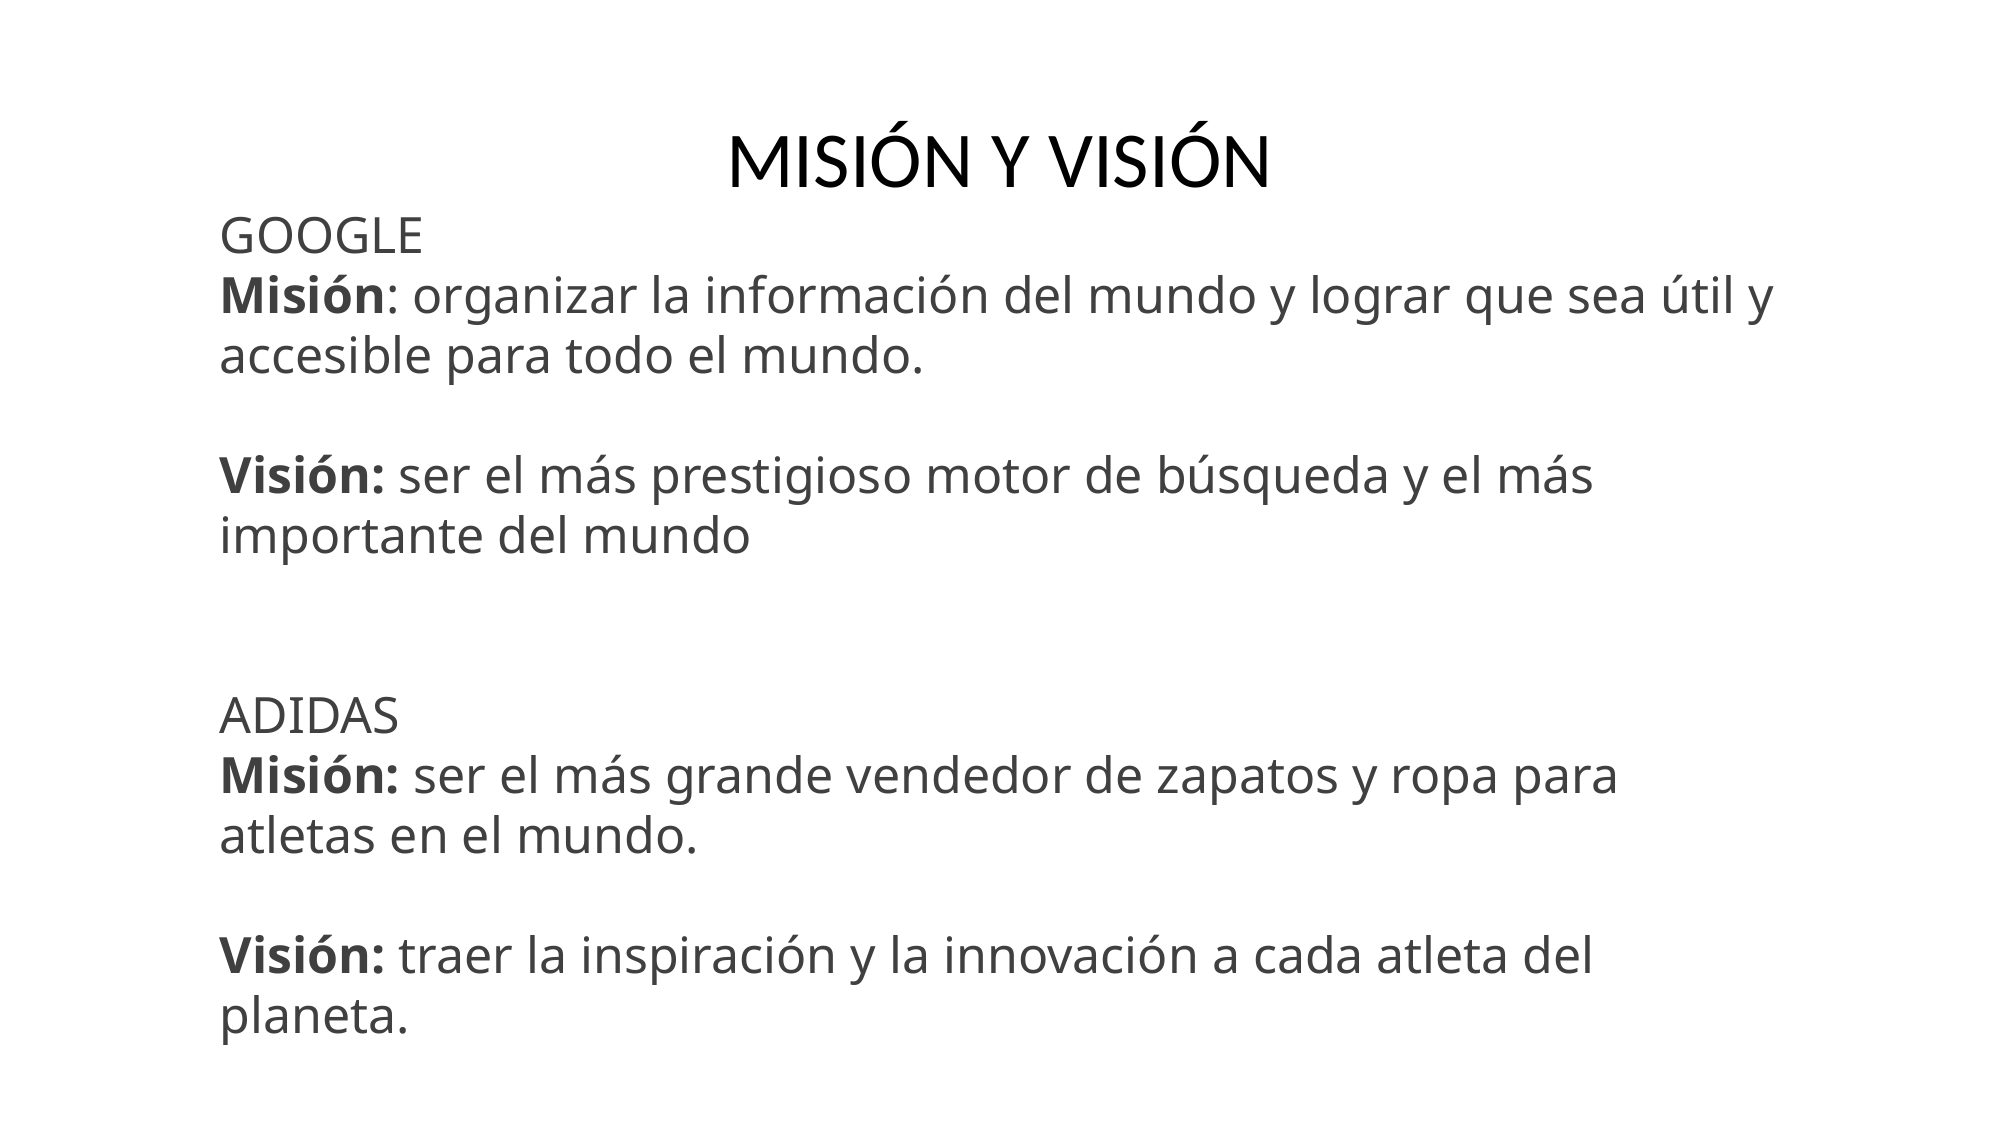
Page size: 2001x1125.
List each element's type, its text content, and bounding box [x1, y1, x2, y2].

text_box MISIÓN Y VISIÓN GOOGLE Misión: organizar la información del mundo y lograr que sea útil y accesible para todo el mundo. Visión: ser el más prestigioso motor de búsqueda y el más importante del mundo ADIDAS Misión: ser el más grande vendedor de zapatos y ropa para atletas en el mundo. Visión: traer la inspiración y la innovación a cada atleta del planeta. [204, 101, 1795, 1051]
